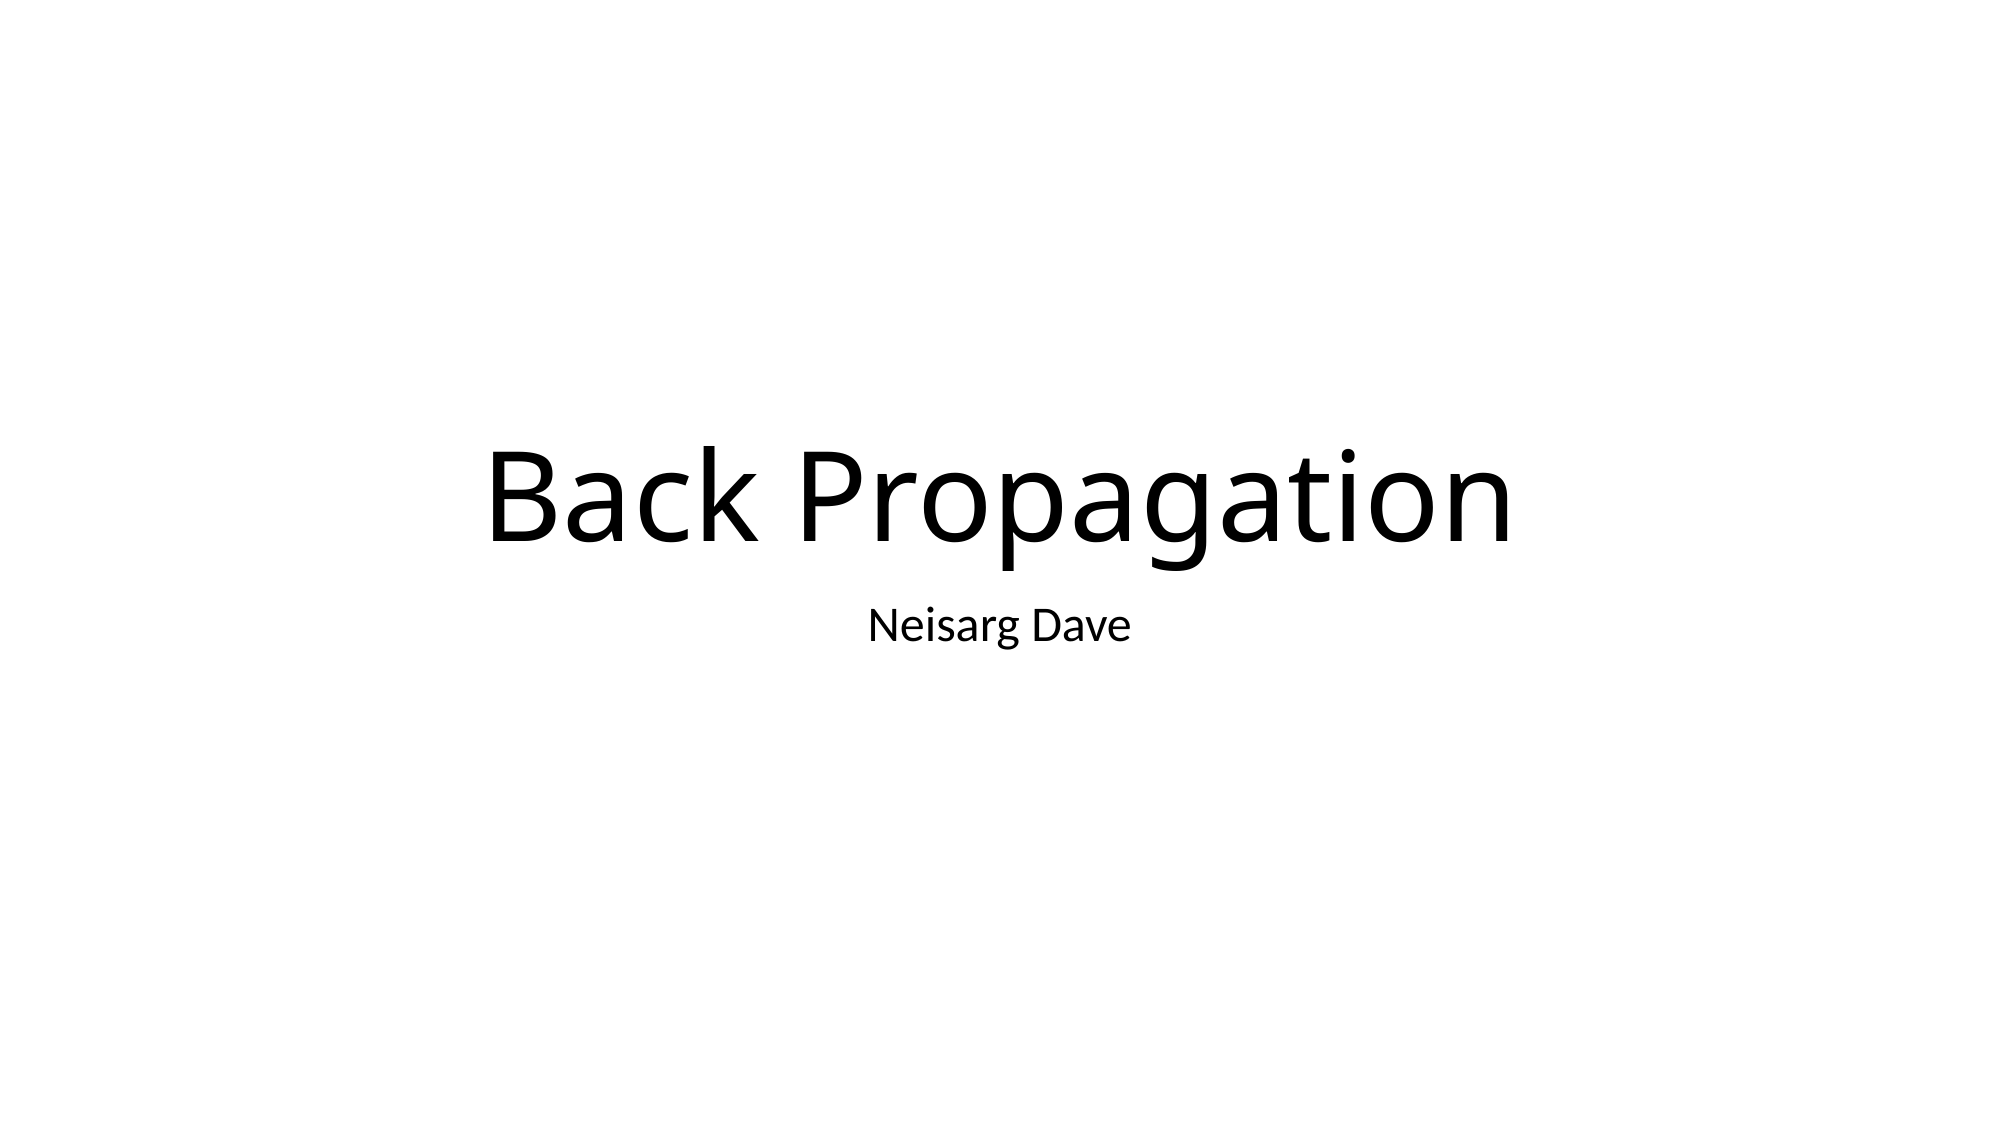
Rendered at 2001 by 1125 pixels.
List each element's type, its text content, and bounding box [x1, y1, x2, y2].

title Back Propagation [249, 184, 1750, 576]
subtitle Neisarg Dave [249, 590, 1750, 863]
